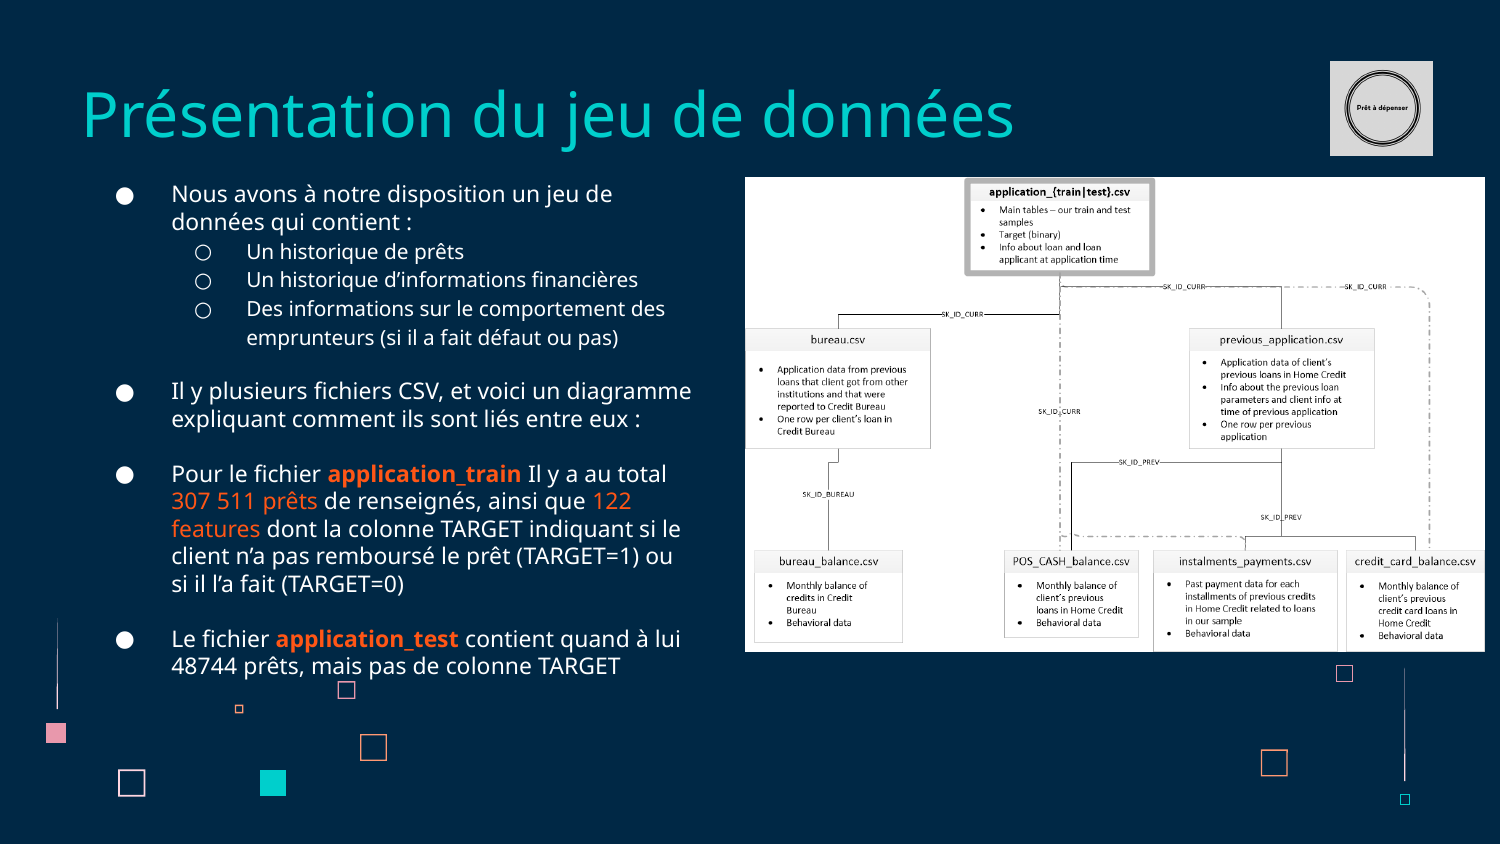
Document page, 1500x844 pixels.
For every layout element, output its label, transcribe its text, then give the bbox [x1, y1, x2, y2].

title Présentation du jeu de données [66, 69, 1323, 165]
picture [745, 177, 1486, 653]
text_box Nous avons à notre disposition un jeu de données qui contient : Un historique de prêts Un historique d’informations financières Des informations sur le comportement des emprunteurs (si il a fait défaut ou pas) Il y plusieurs fichiers CSV, et voici un diagramme expliquant comment ils sont liés entre eux : Pour le fichier application_train Il y a au total 307 511 prêts de renseignés, ainsi que 122 features dont la colonne TARGET indiquant si le client n’a pas remboursé le prêt (TARGET=1) ou si il l’a fait (TARGET=0) Le fichier application_test contient quand à lui 48744 prêts, mais pas de colonne TARGET [81, 164, 710, 696]
picture [1330, 61, 1433, 156]
